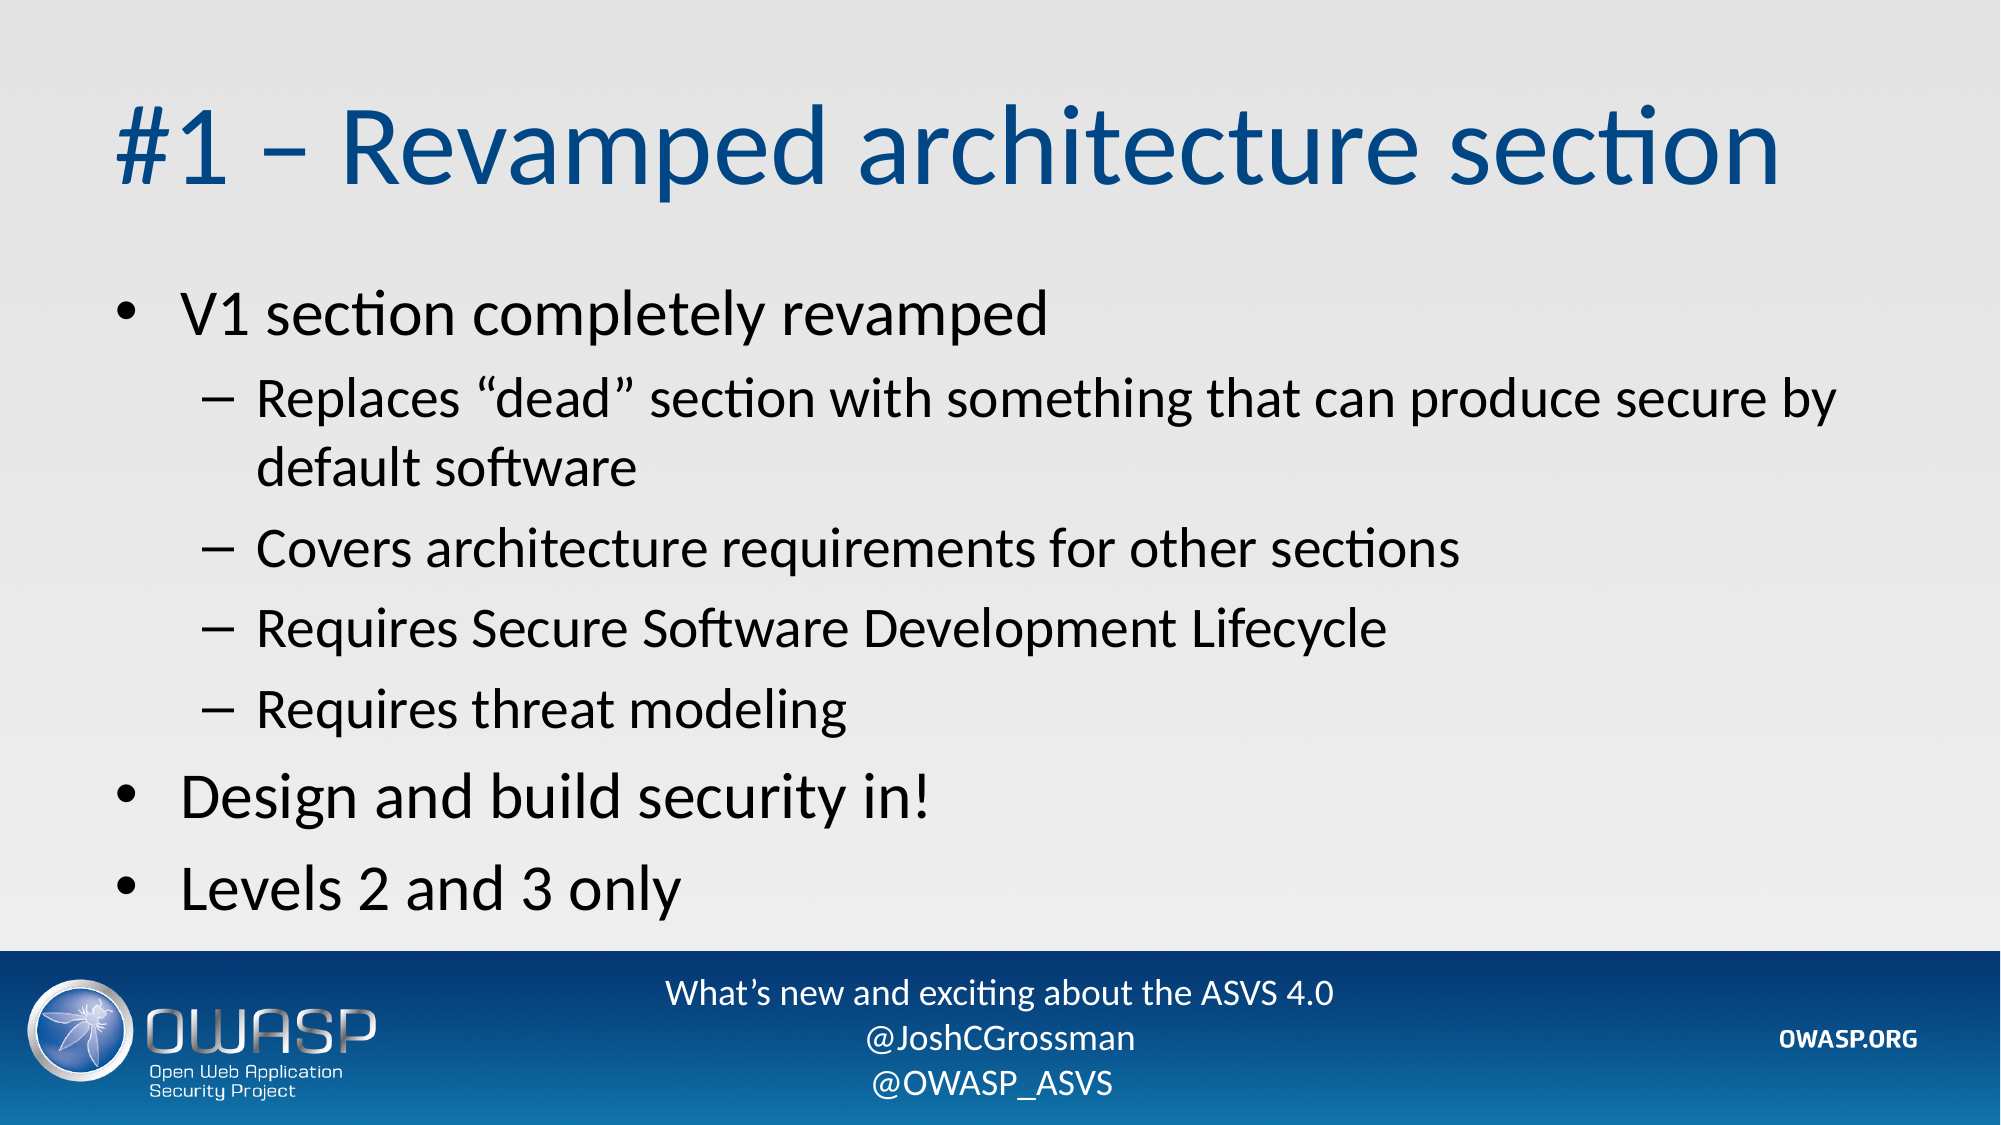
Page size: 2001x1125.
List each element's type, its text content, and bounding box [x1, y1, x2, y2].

title #1 – Revamped architecture section [99, 45, 1900, 233]
picture [0, 0, 2001, 1125]
list V1 section completely revamped Replaces “dead” section with something that can produce secure by default software Covers architecture requirements for other sections Requires Secure Software Development Lifecycle Requires threat modeling Design and build security in! Levels 2 and 3 only [99, 262, 1900, 940]
